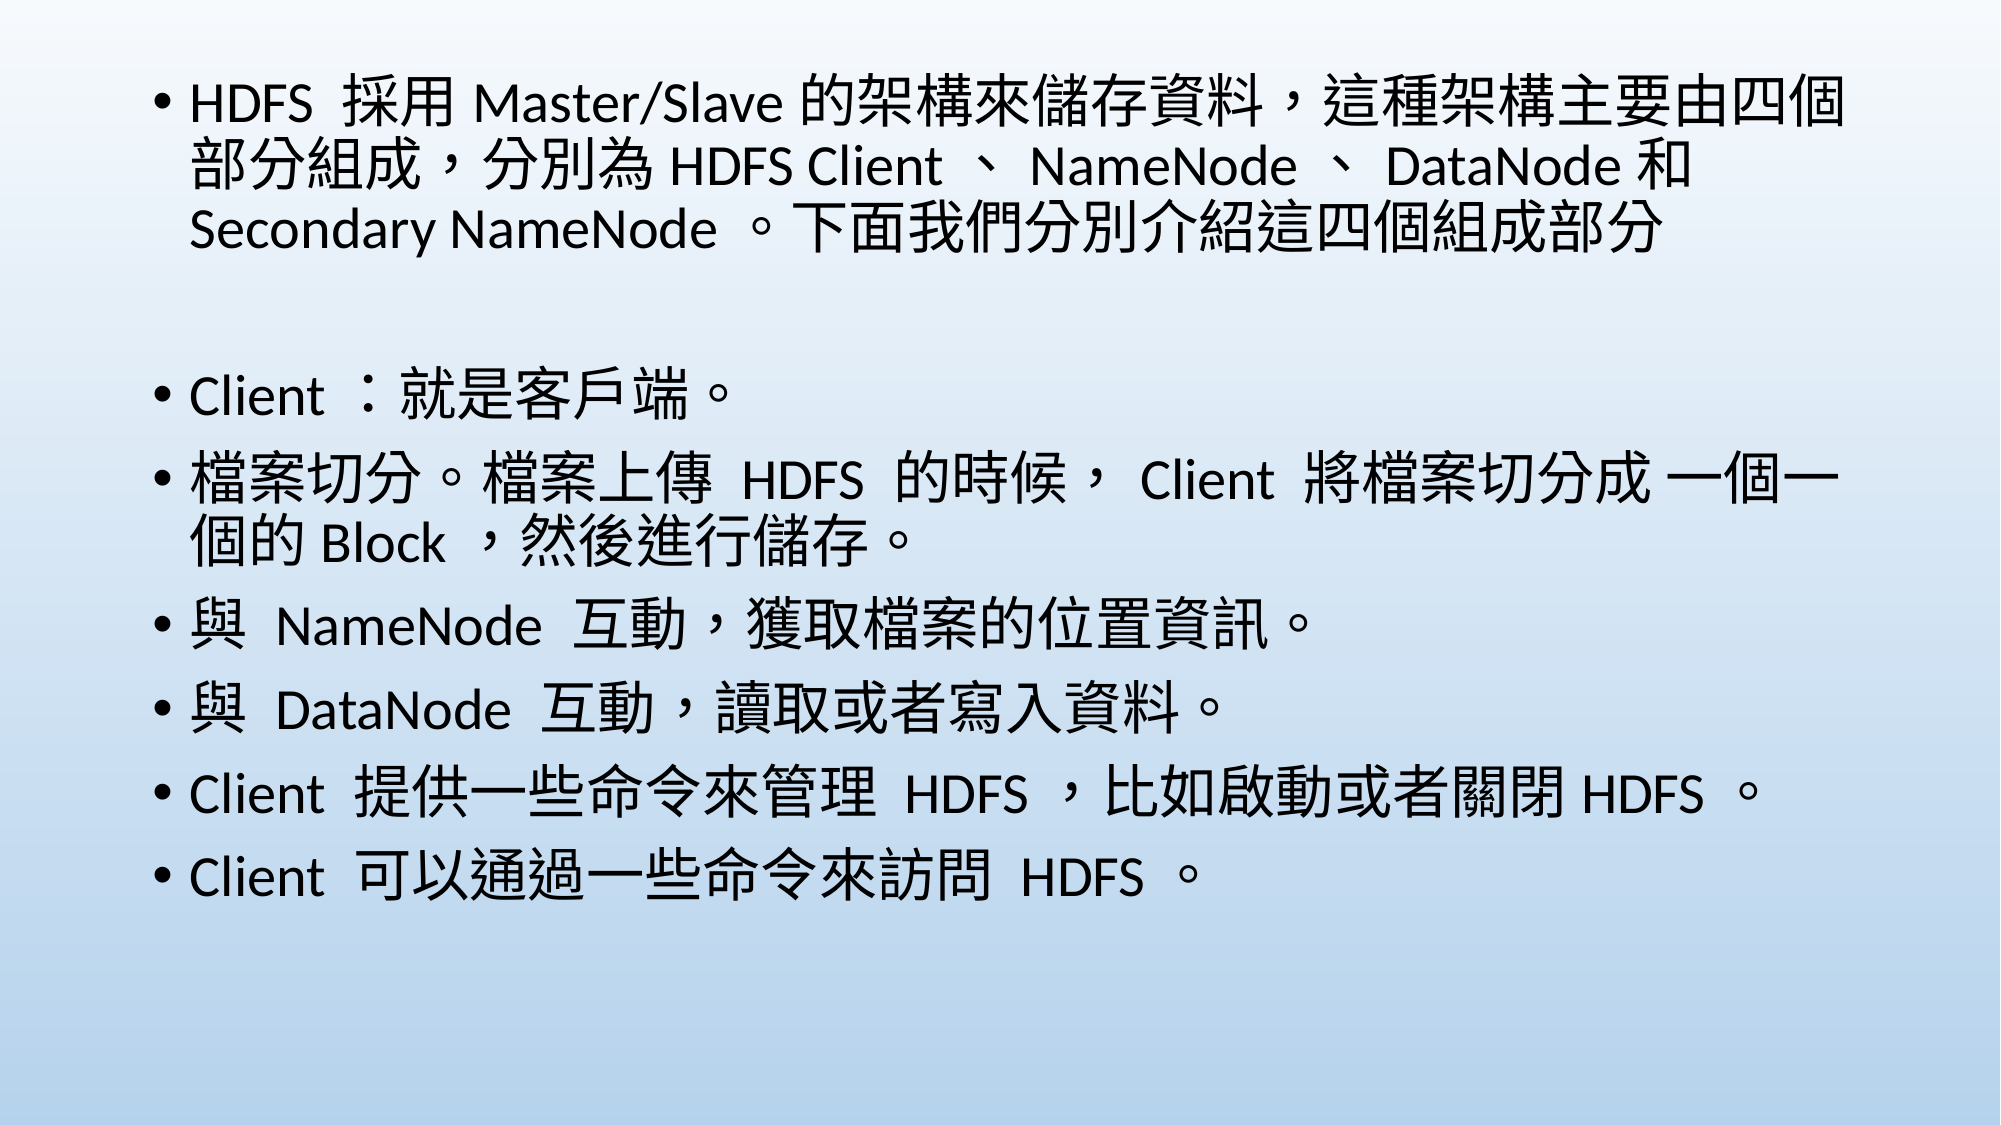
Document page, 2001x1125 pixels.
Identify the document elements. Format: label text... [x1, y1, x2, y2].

list HDFS 採用Master/Slave的架構來儲存資料，這種架構主要由四個部分組成，分別為HDFS Client、NameNode、DataNode和Secondary NameNode。下面我們分別介紹這四個組成部分 Client：就是客戶端。 檔案切分。檔案上傳 HDFS 的時候，Client 將檔案切分成 一個一個的Block，然後進行儲存。 與 NameNode 互動，獲取檔案的位置資訊。 與 DataNode 互動，讀取或者寫入資料。 Client 提供一些命令來管理 HDFS，比如啟動或者關閉HDFS。 Client 可以通過一些命令來訪問 HDFS。 [137, 64, 1863, 1014]
